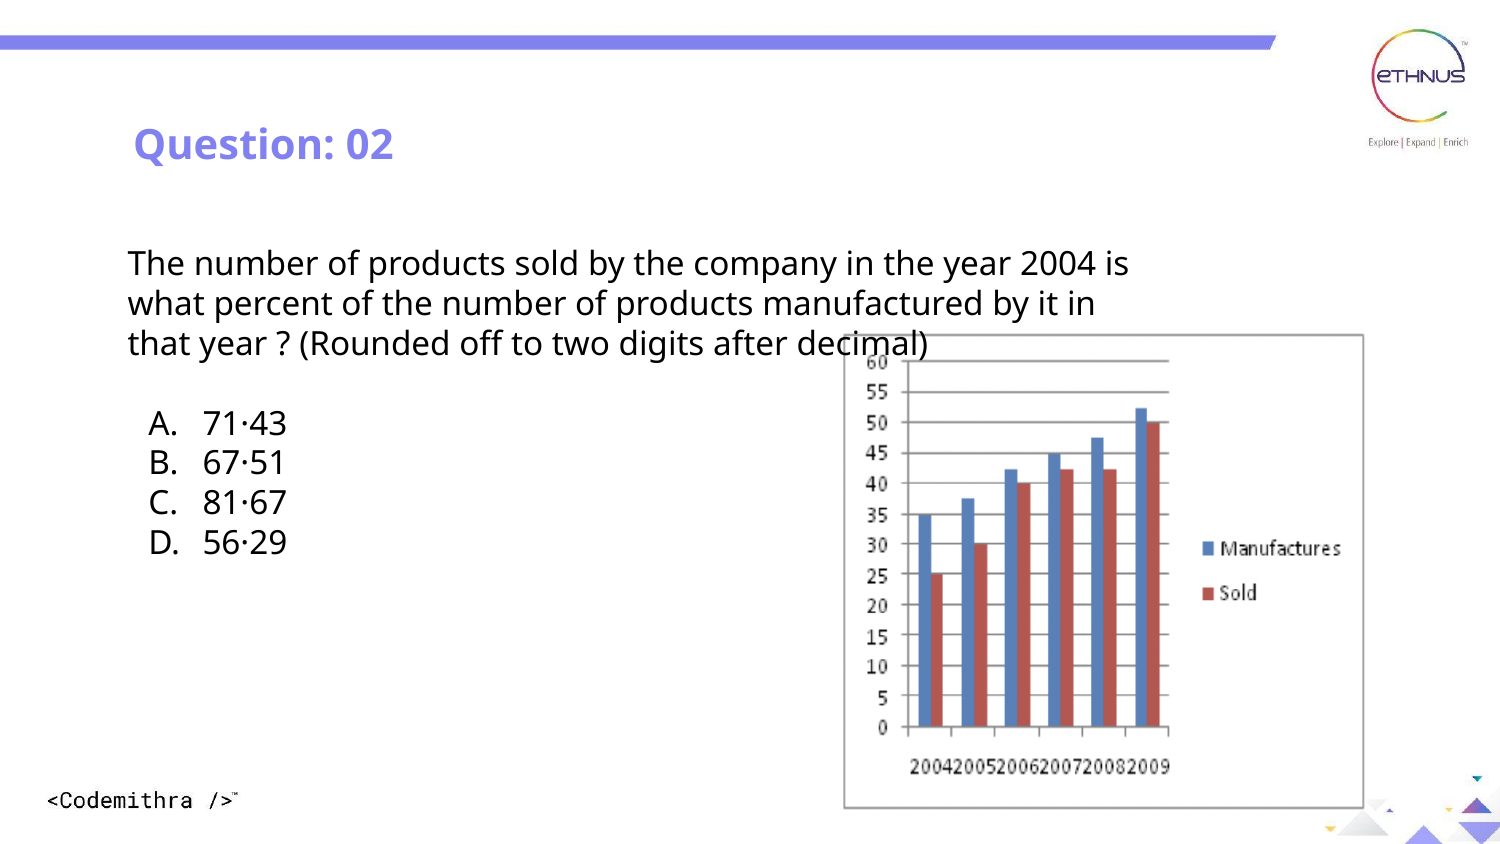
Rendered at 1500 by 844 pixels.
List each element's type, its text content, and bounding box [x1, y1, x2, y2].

picture [0, 1, 1500, 844]
text_box Question: 02 [118, 103, 611, 184]
text_box The number of products sold by the company in the year 2004 is what percent of the number of products manufactured by it in that year ? (Rounded off to two digits after decimal) 71·43 67·51 81·67 56·29 [112, 234, 1149, 569]
